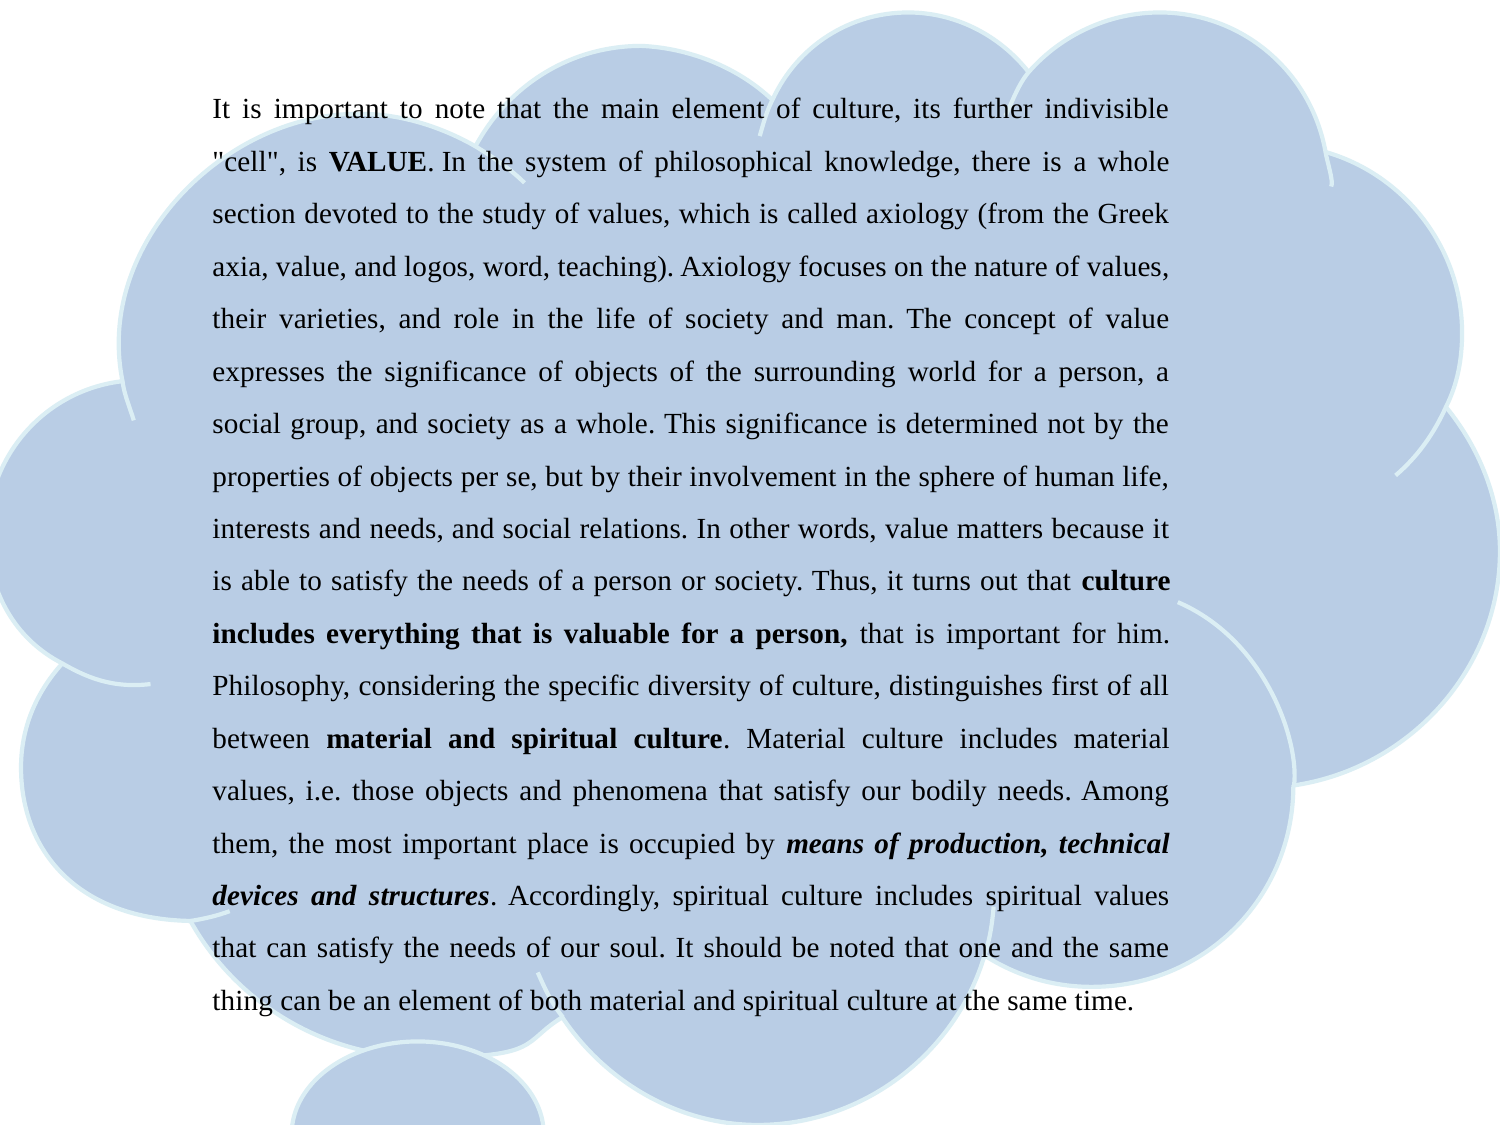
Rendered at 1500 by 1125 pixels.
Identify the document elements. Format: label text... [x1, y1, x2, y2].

text_box It is important to note that the main element of culture, its further indivisible "cell", is VALUE. In the system of philosophical knowledge, there is a whole section devoted to the study of values, which is called axiology (from the Greek axia, value, and logos, word, teaching). Axiology focuses on the nature of values, their varieties, and role in the life of society and man. The concept of value expresses the significance of objects of the surrounding world for a person, a social group, and society as a whole. This significance is determined not by the properties of objects per se, but by their involvement in the sphere of human life, interests and needs, and social relations. In other words, value matters because it is able to satisfy the needs of a person or society. Thus, it turns out that culture includes everything that is valuable for a person, that is important for him. Philosophy, considering the specific diversity of culture, distinguishes first of all between material and spiritual culture. Material culture includes material values, i.e. those objects and phenomena that satisfy our bodily needs. Among them, the most important place is occupied by means of production, technical devices and structures. Accordingly, spiritual culture includes spiritual values that can satisfy the needs of our soul. It should be noted that one and the same thing can be an element of both material and spiritual culture at the same time. [0, 12, 1500, 1125]
